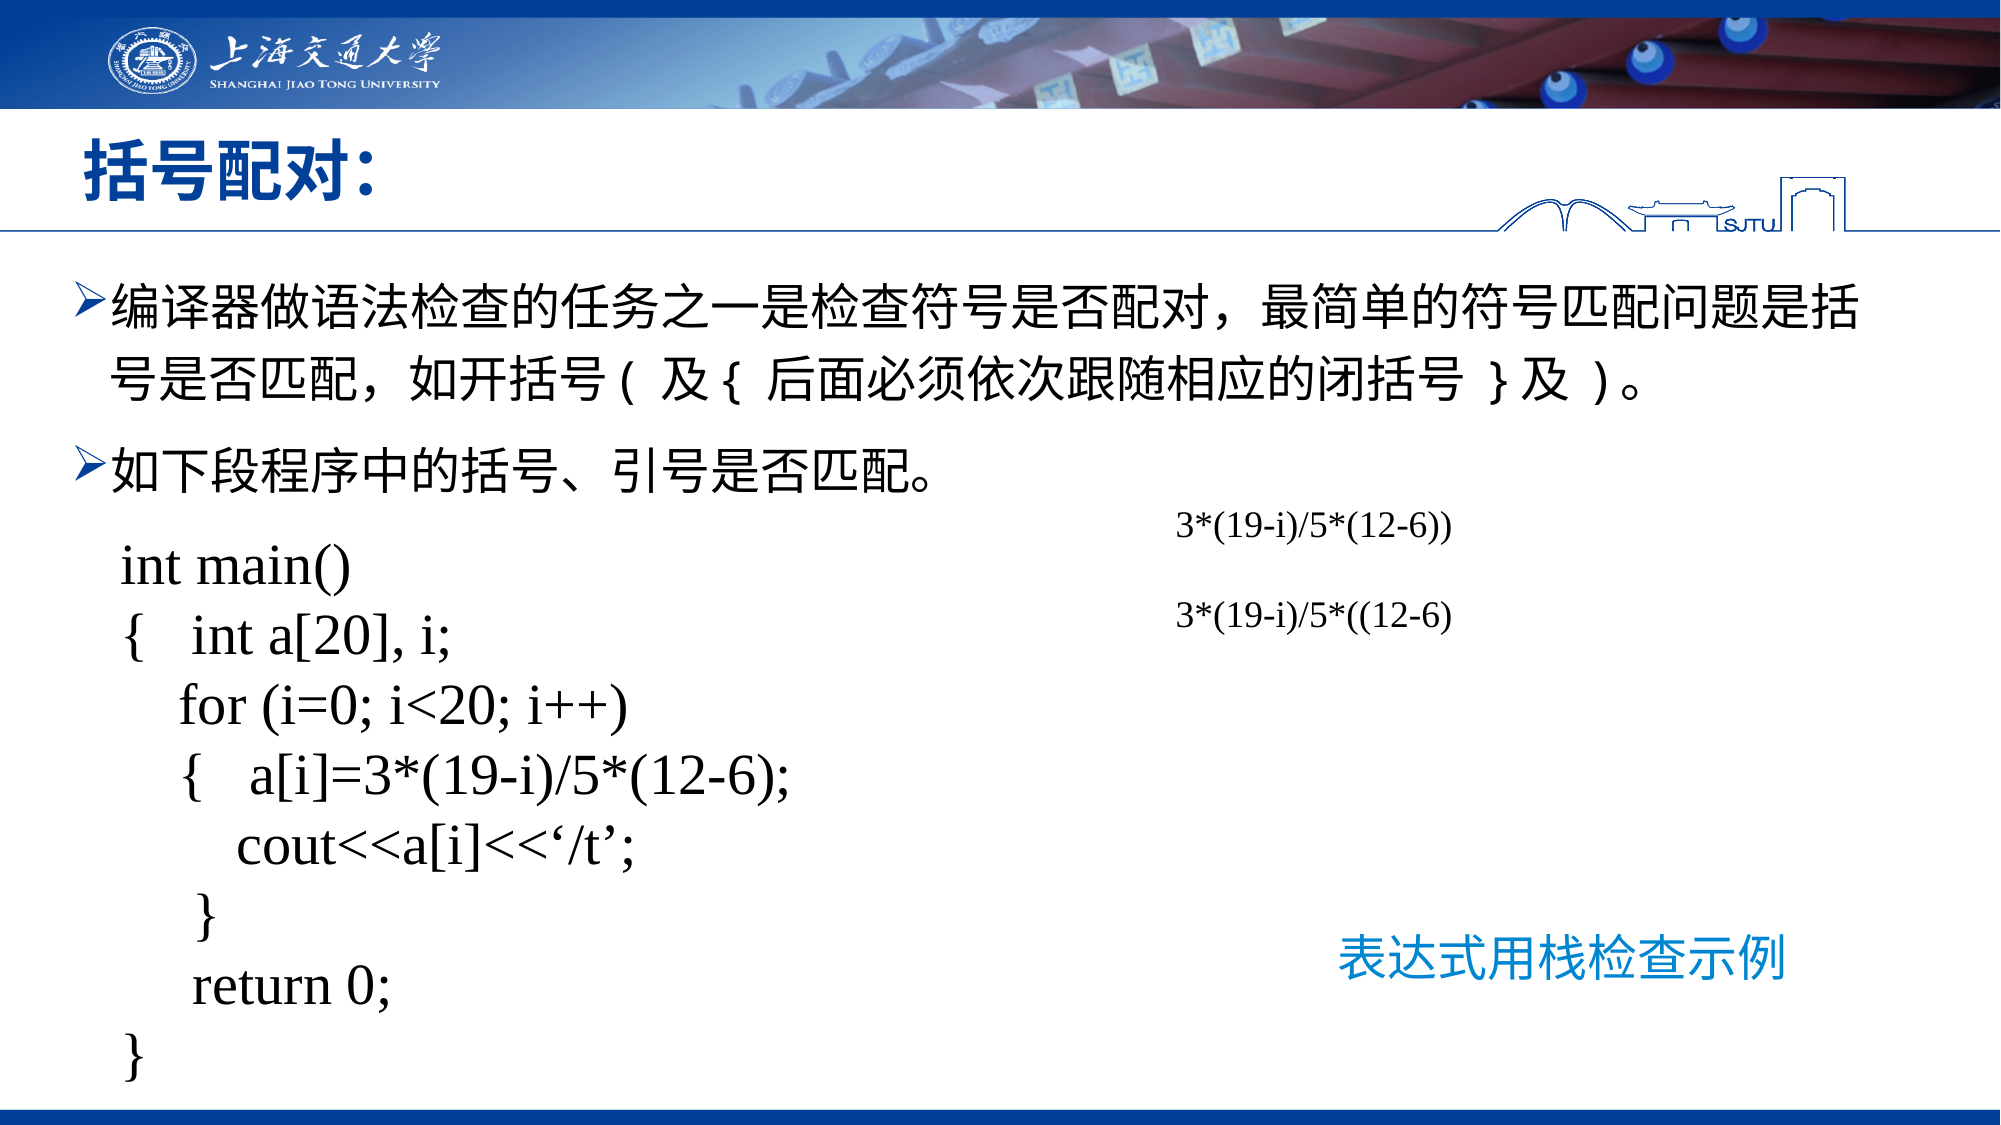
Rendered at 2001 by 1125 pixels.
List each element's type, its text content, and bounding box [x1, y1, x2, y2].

text_box int main() { int a[20], i; for (i=0; i<20; i++) { a[i]=3*(19-i)/5*(12-6); cout<<a[i]<<‘/t’; } return 0; } [105, 518, 1655, 1125]
text_box 3*(19-i)/5*(12-6)) 3*(19-i)/5*((12-6) [1160, 492, 1887, 643]
title 括号配对： [36, 126, 1868, 222]
list 编译器做语法检查的任务之一是检查符号是否配对，最简单的符号匹配问题是括号是否匹配，如开括号( 及{ 后面必须依次跟随相应的闭括号 }及 )。 如下段程序中的括号、引号是否匹配。 [55, 255, 1887, 519]
text_box 表达式用栈检查示例 [1323, 918, 1940, 994]
picture [0, 0, 2001, 109]
